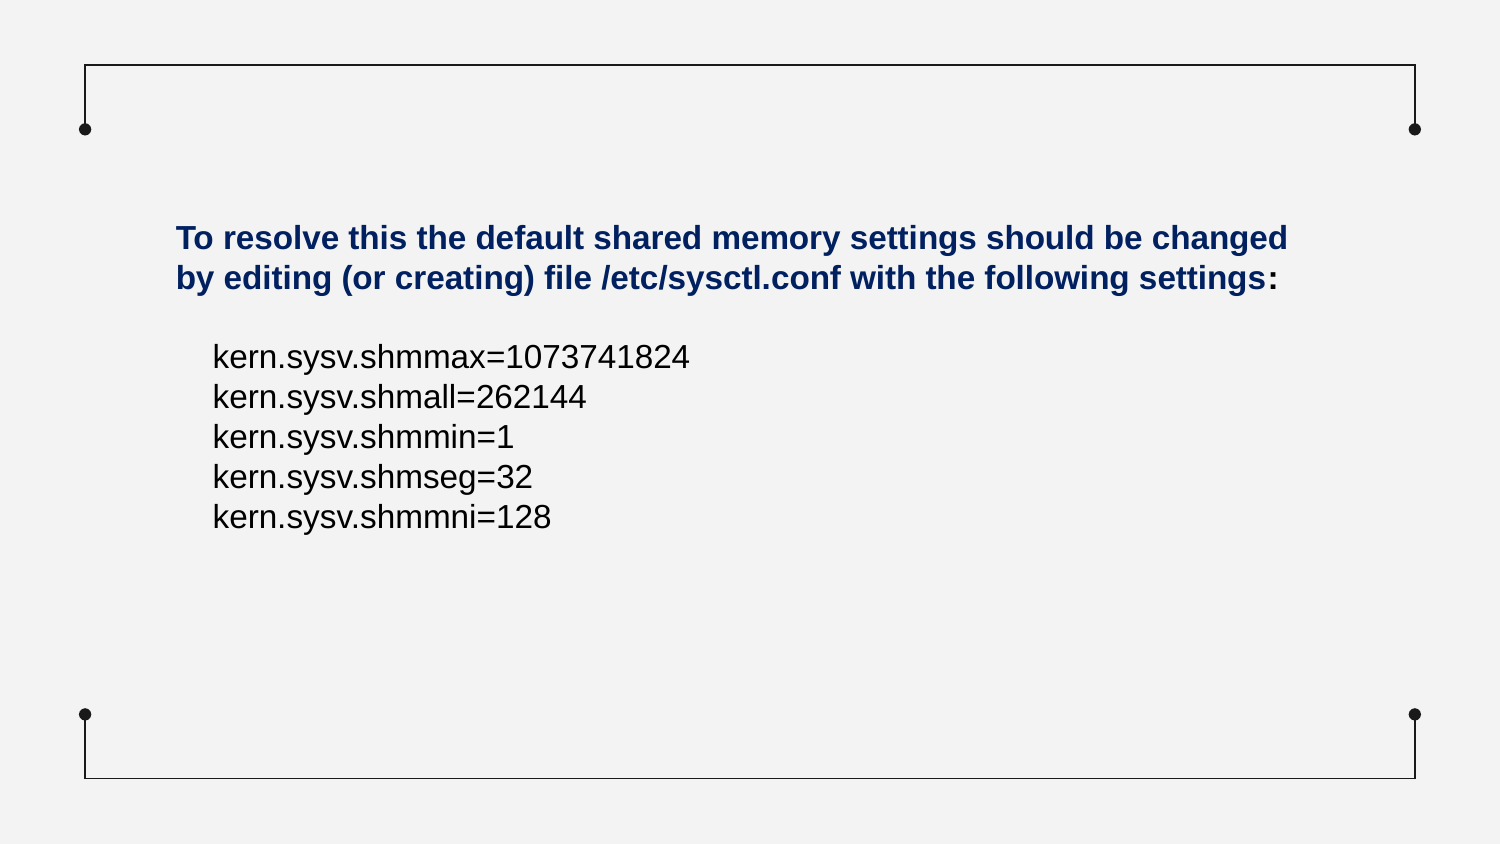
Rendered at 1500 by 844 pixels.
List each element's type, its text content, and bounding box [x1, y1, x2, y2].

text_box To resolve this the default shared memory settings should be changed by editing (or creating) file /etc/sysctl.conf with the following settings: kern.sysv.shmmax=1073741824 kern.sysv.shmall=262144 kern.sysv.shmmin=1 kern.sysv.shmseg=32 kern.sysv.shmmni=128 [160, 208, 1311, 543]
